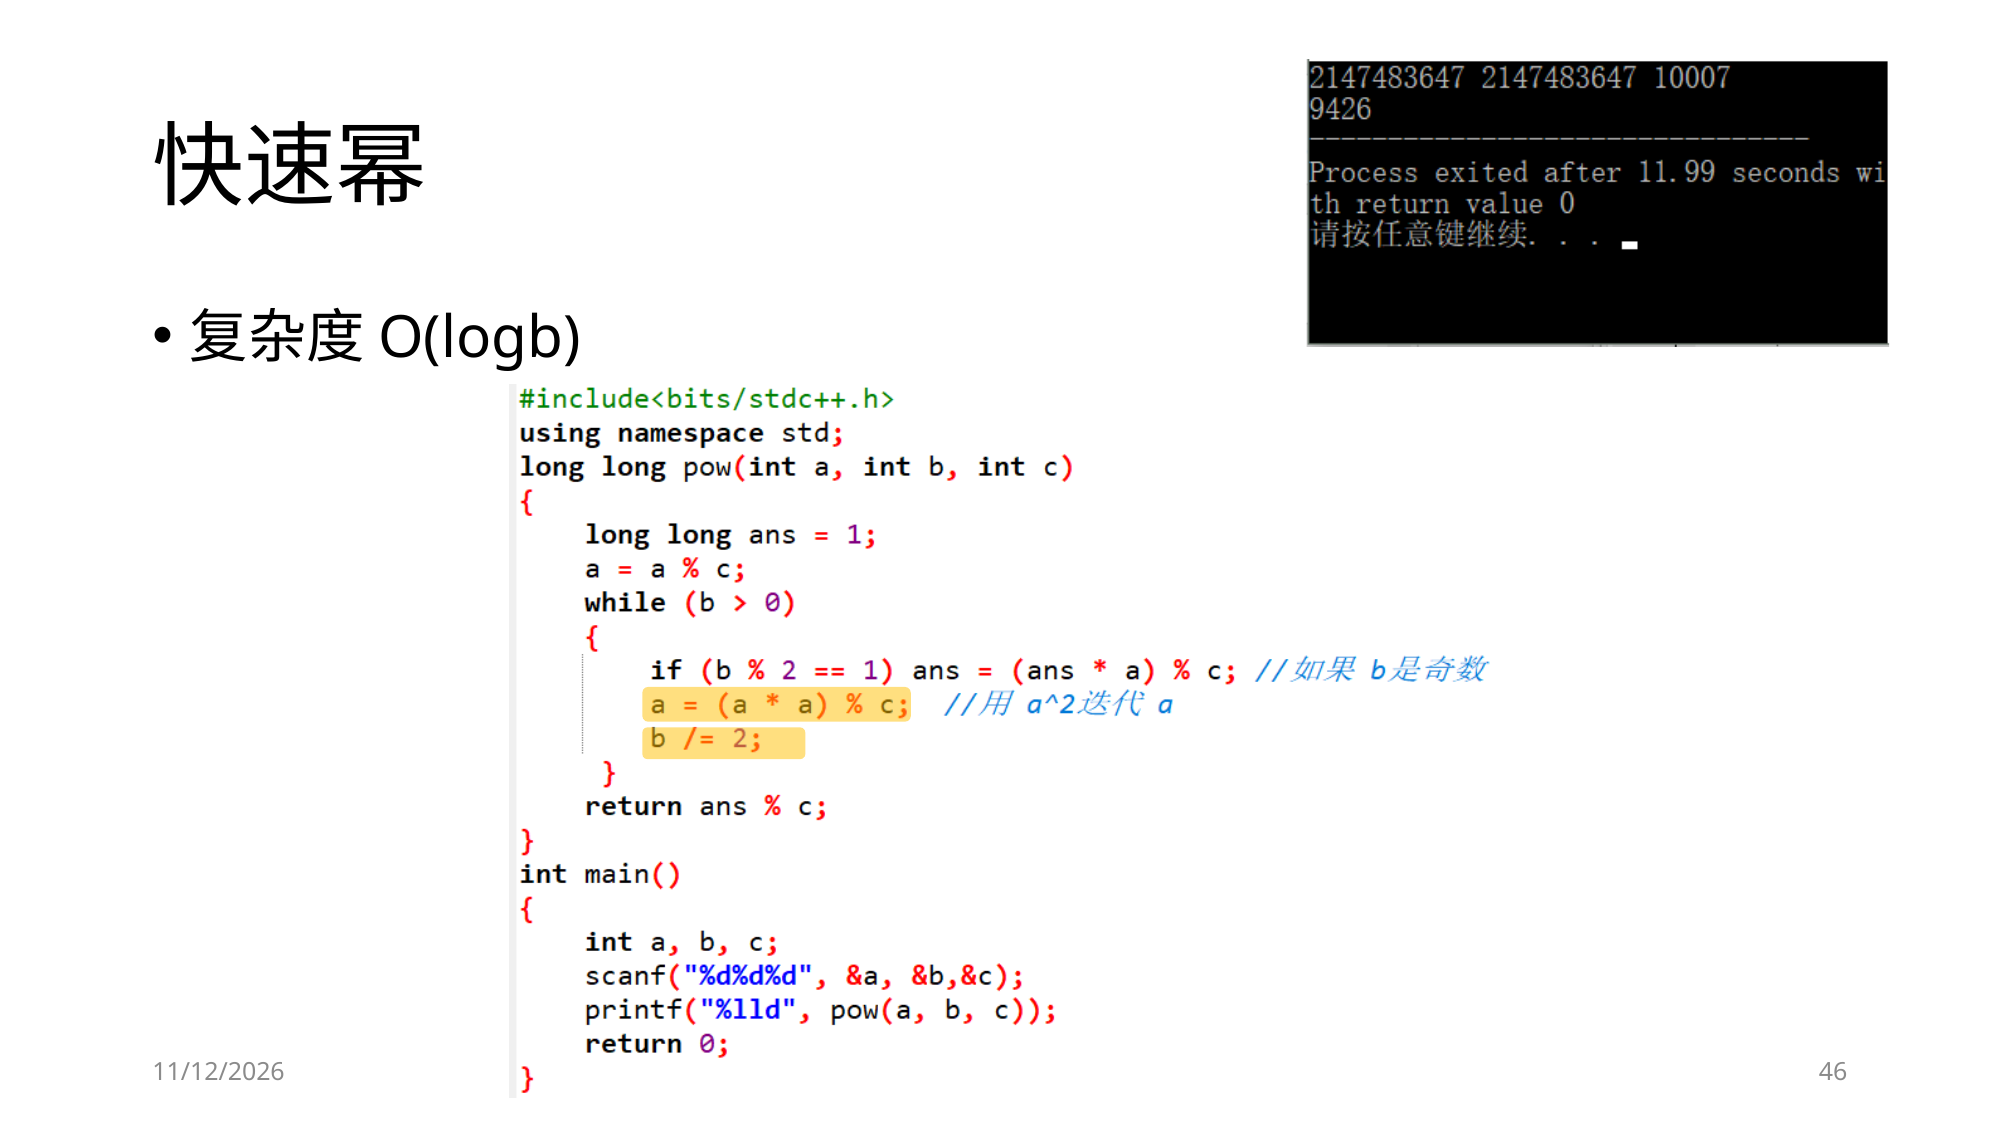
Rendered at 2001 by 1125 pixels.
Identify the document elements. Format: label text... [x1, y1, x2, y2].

text_box 复杂度O(logb) [137, 299, 1863, 1014]
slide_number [137, 1042, 588, 1103]
title 快速幂 [137, 59, 1306, 278]
picture [1306, 59, 1890, 347]
slide_number 46 [1412, 1042, 1863, 1103]
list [509, 384, 1490, 1099]
